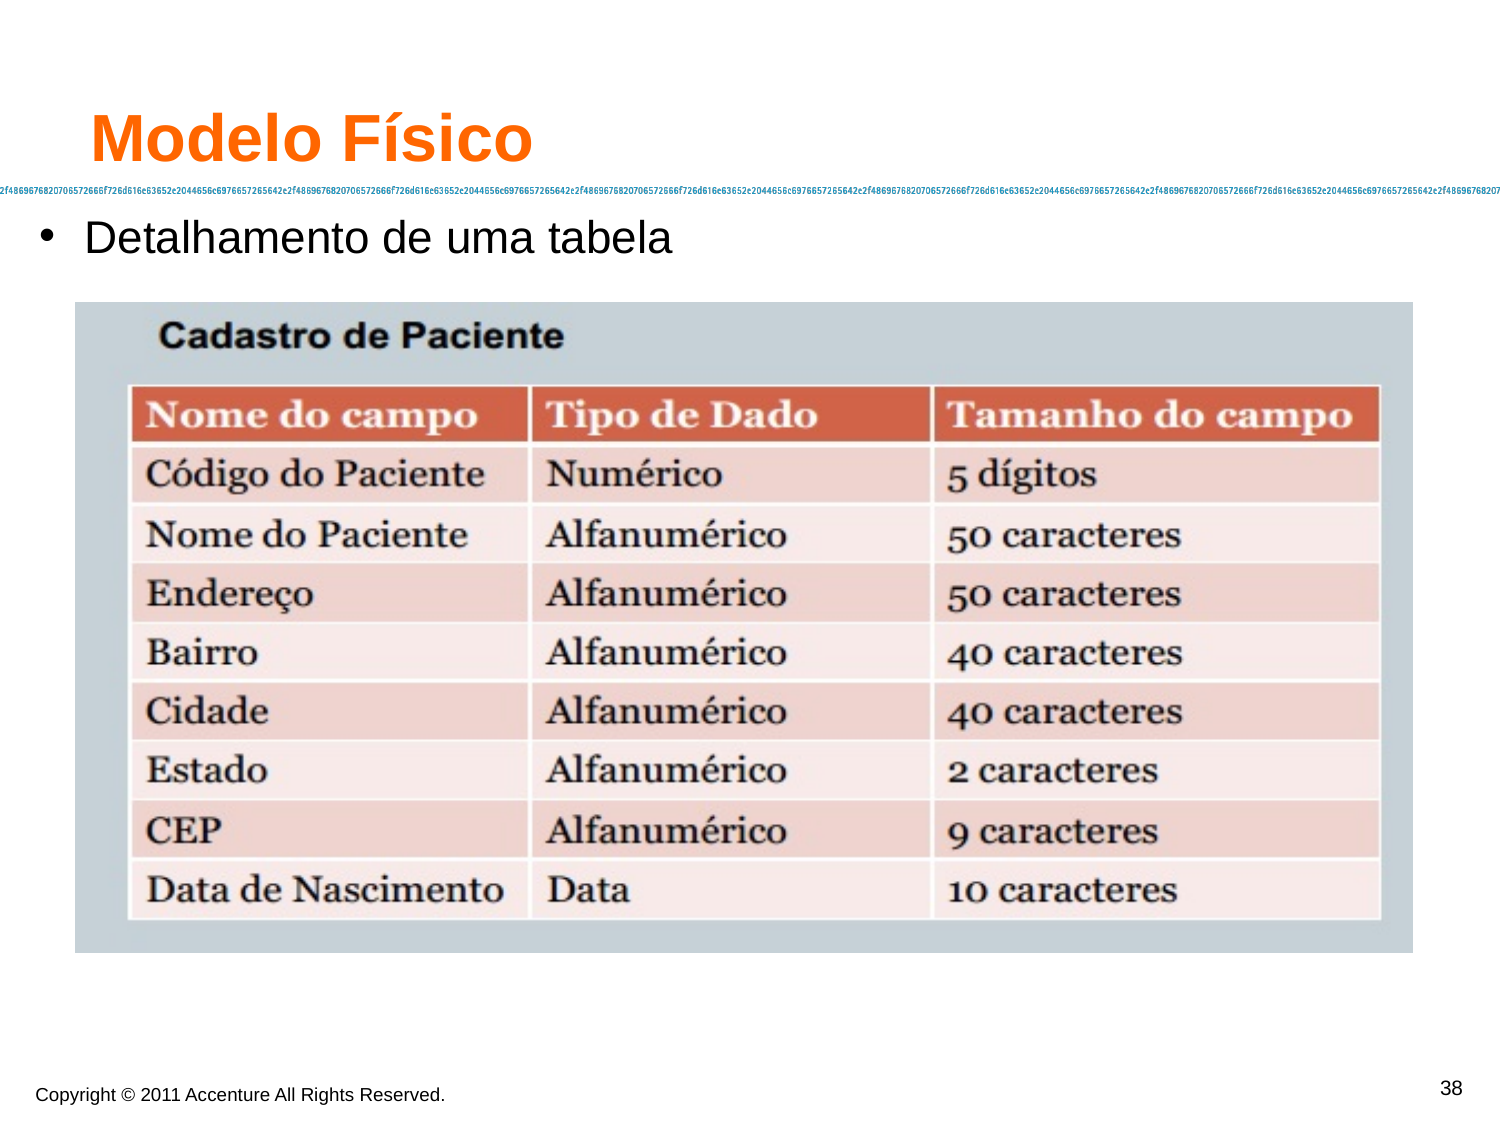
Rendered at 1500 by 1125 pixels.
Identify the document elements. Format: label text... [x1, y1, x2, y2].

text_box 38 [1200, 1062, 1478, 1107]
picture [74, 302, 1413, 953]
list Detalhamento de uma tabela [24, 199, 1413, 1076]
title Modelo Físico [74, 0, 1413, 183]
picture [0, 186, 1500, 194]
